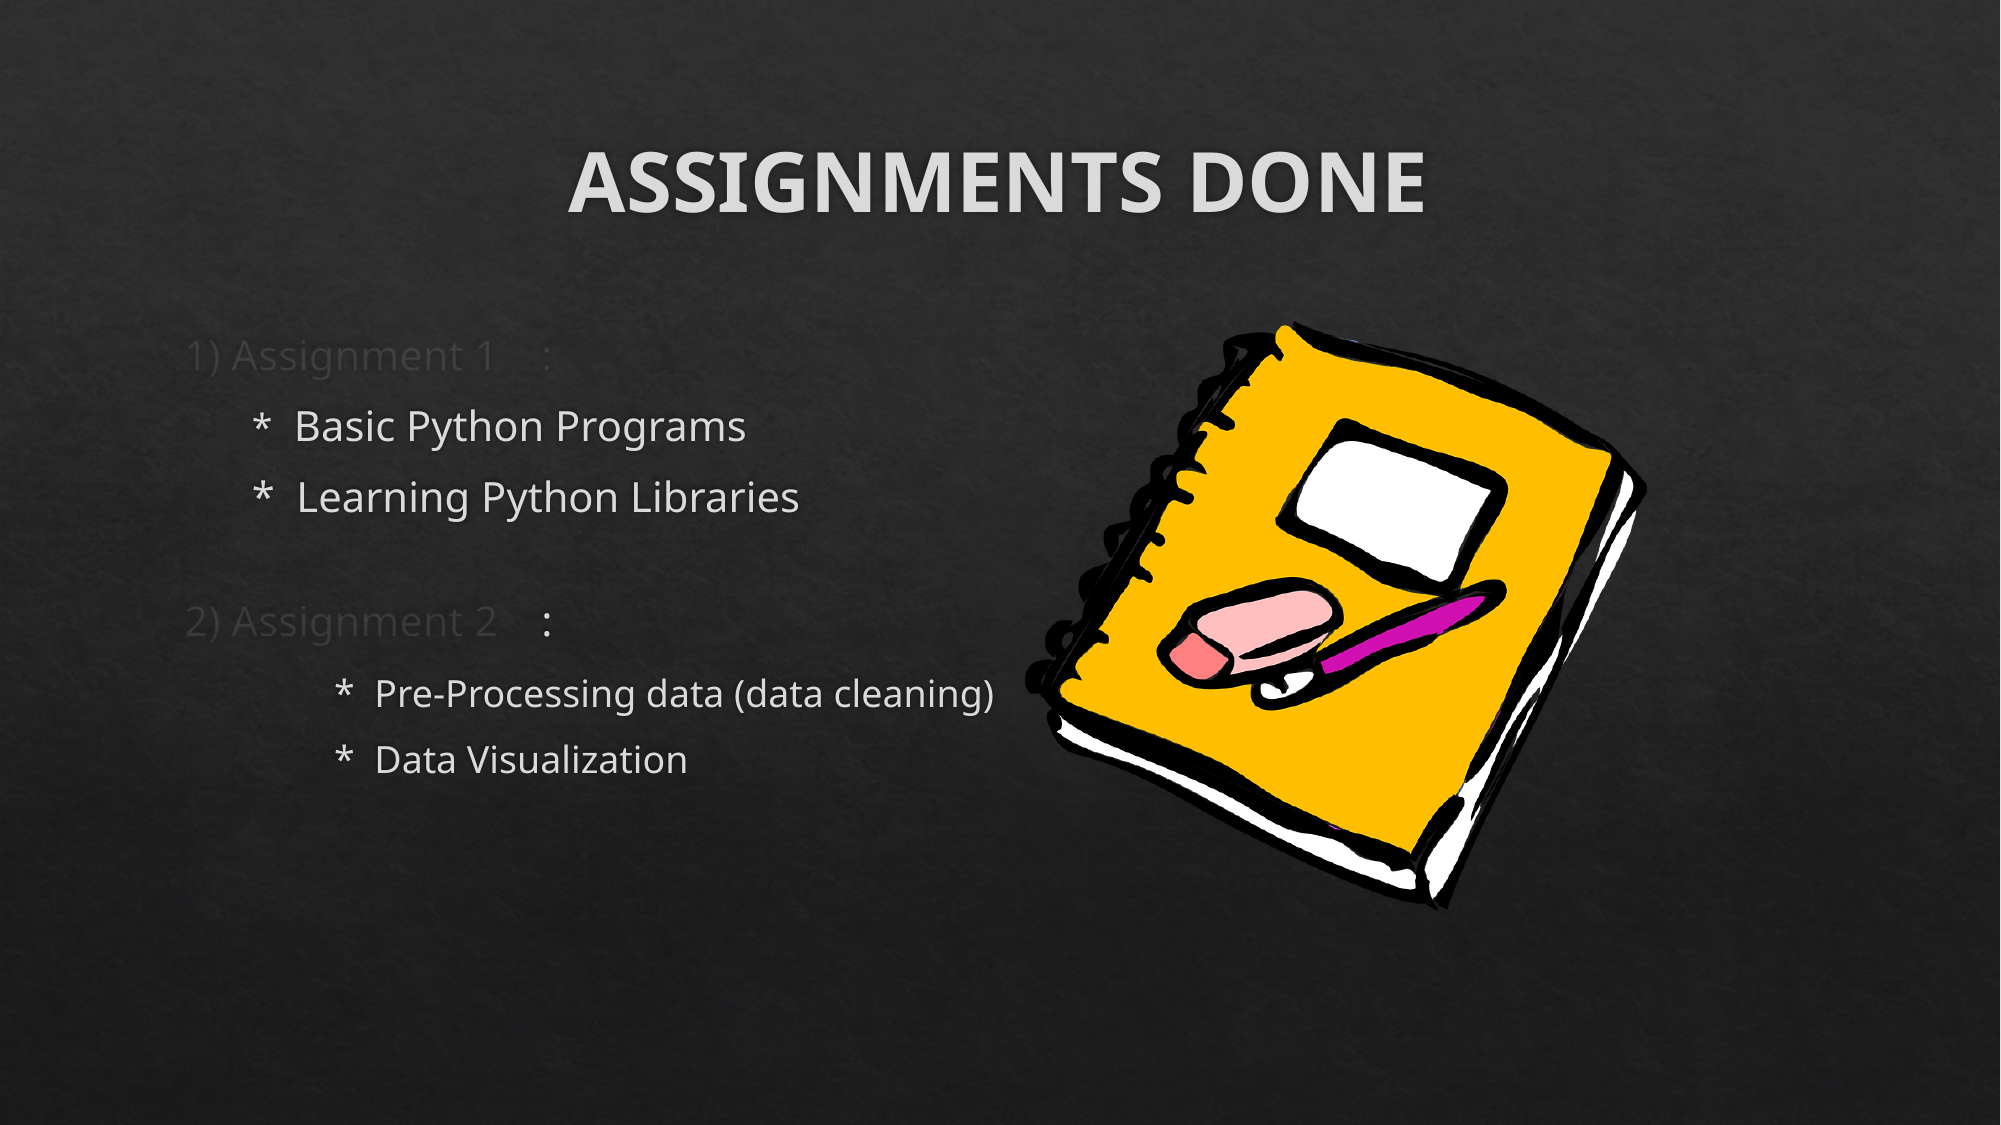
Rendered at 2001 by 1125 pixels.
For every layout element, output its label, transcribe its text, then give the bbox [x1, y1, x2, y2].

picture [1025, 320, 1648, 911]
list 1) Assignment 1 : * Basic Python Programs * Learning Python Libraries 2) Assignment 2 : * Pre-Processing data (data cleaning) * Data Visualization [163, 321, 1137, 954]
title ASSIGNMENTS DONE [149, 99, 1849, 260]
